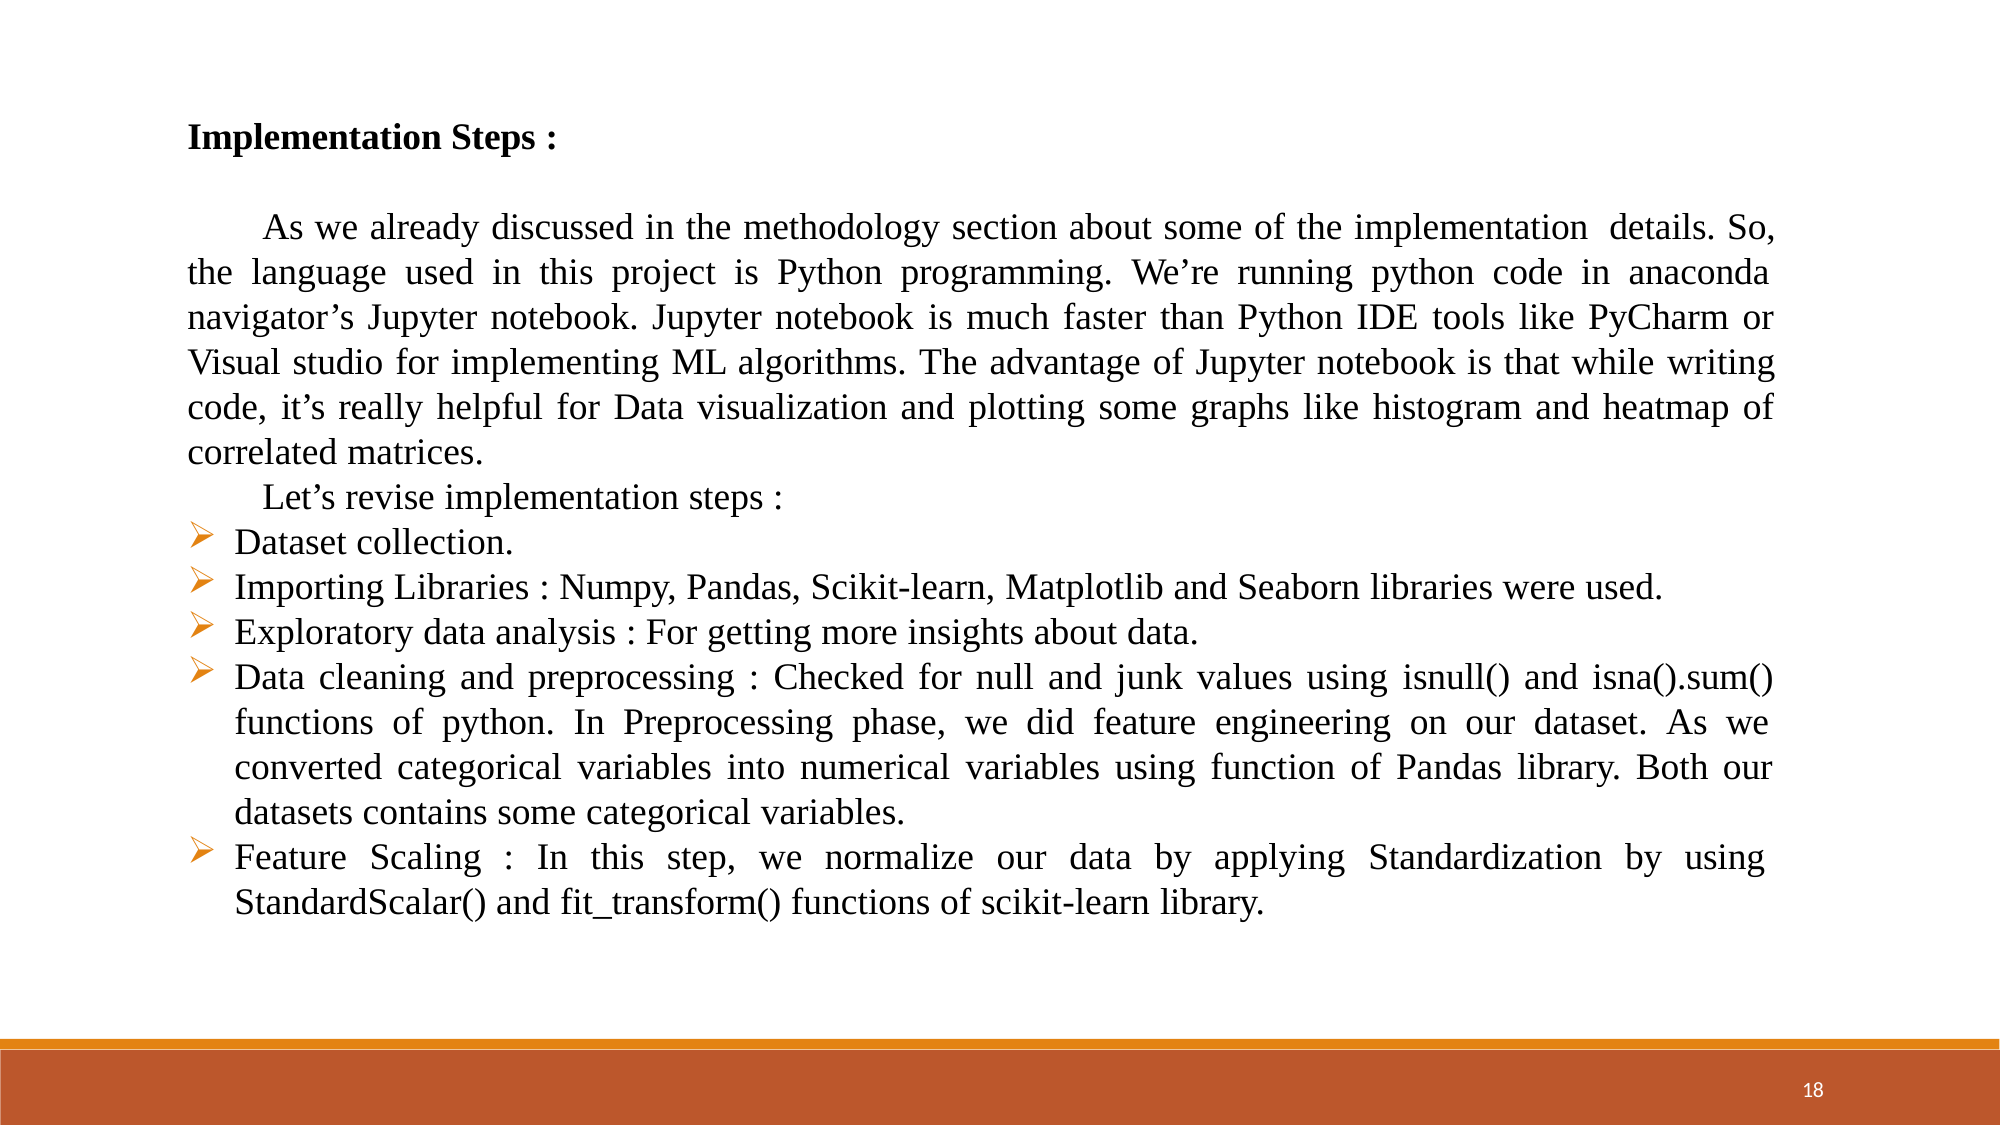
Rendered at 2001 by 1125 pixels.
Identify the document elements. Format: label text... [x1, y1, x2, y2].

slide_number 18 [1795, 1078, 1831, 1125]
text_box As we already discussed in the methodology section about some of the implementation details. So, the language used in this project is Python programming. We’re running python code in anaconda navigator’s Jupyter notebook. Jupyter notebook is much faster than Python IDE tools like PyCharm or Visual studio for implementing ML algorithms. The advantage of Jupyter notebook is that while writing code, it’s really helpful for Data visualization and plotting some graphs like histogram and heatmap of correlated matrices. Let’s revise implementation steps : Dataset collection. Importing Libraries : Numpy, Pandas, Scikit-learn, Matplotlib and Seaborn libraries were used. Exploratory data analysis : For getting more insights about data. Data cleaning and preprocessing : Checked for null and junk values using isnull() and isna().sum() functions of python. In Preprocessing phase, we did feature engineering on our dataset. As we converted categorical variables into numerical variables using function of Pandas library. Both our datasets contains some categorical variables. Feature Scaling : In this step, we normalize our data by applying Standardization by using StandardScalar() and fit_transform() functions of scikit-learn library. [185, 199, 1789, 922]
title Implementation Steps : [185, 109, 563, 199]
